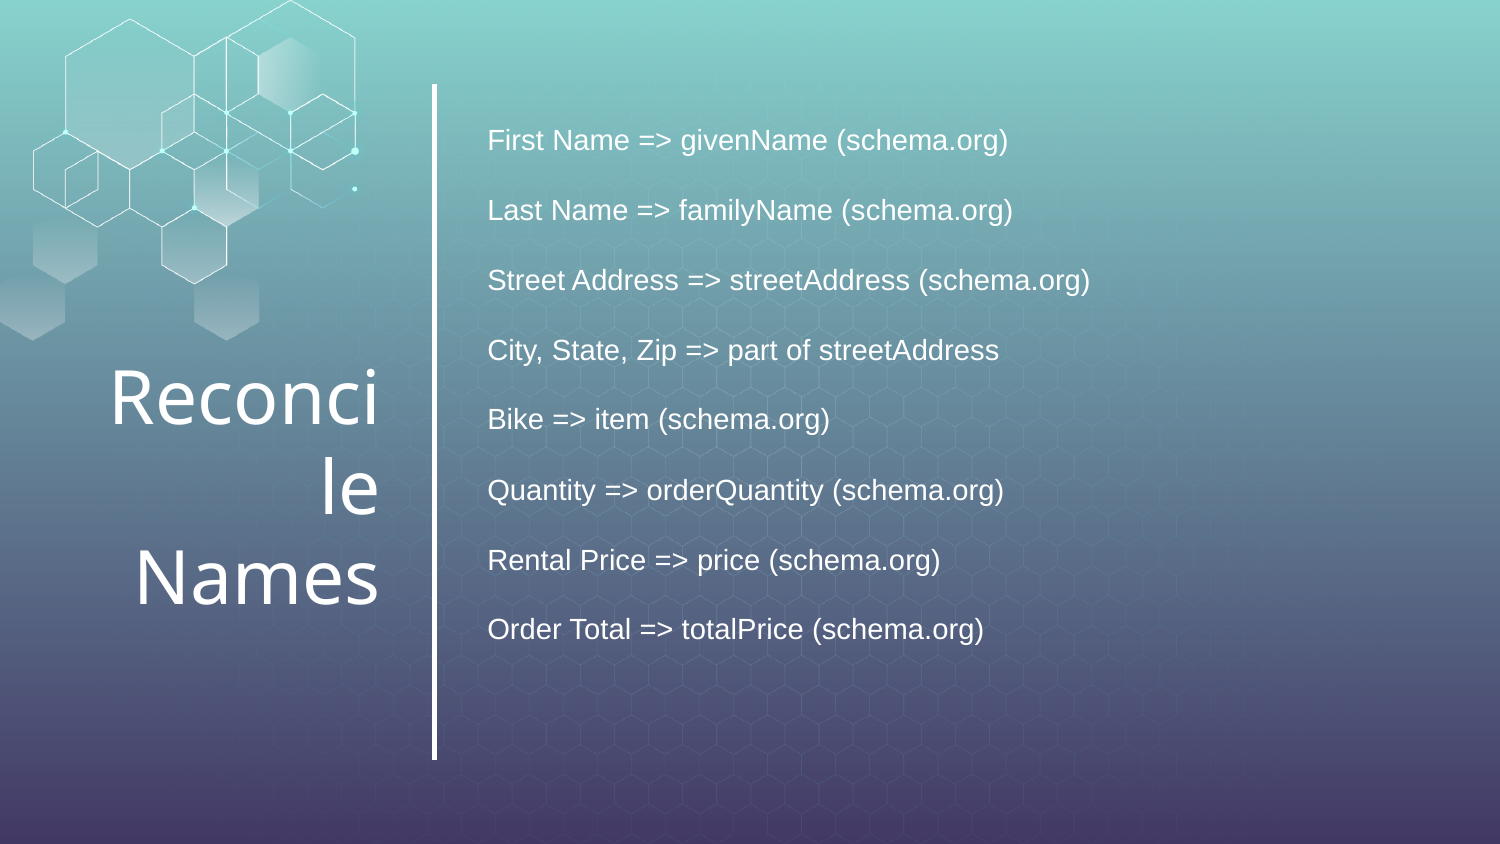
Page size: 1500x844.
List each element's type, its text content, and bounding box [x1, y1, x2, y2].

text_box First Name => givenName (schema.org) Last Name => familyName (schema.org) Street Address => streetAddress (schema.org) City, State, Zip => part of streetAddress Bike => item (schema.org) Quantity => orderQuantity (schema.org) Rental Price => price (schema.org) Order Total => totalPrice (schema.org) [472, 113, 1198, 688]
picture [0, 0, 1398, 844]
title Reconcile Names [82, 334, 396, 422]
